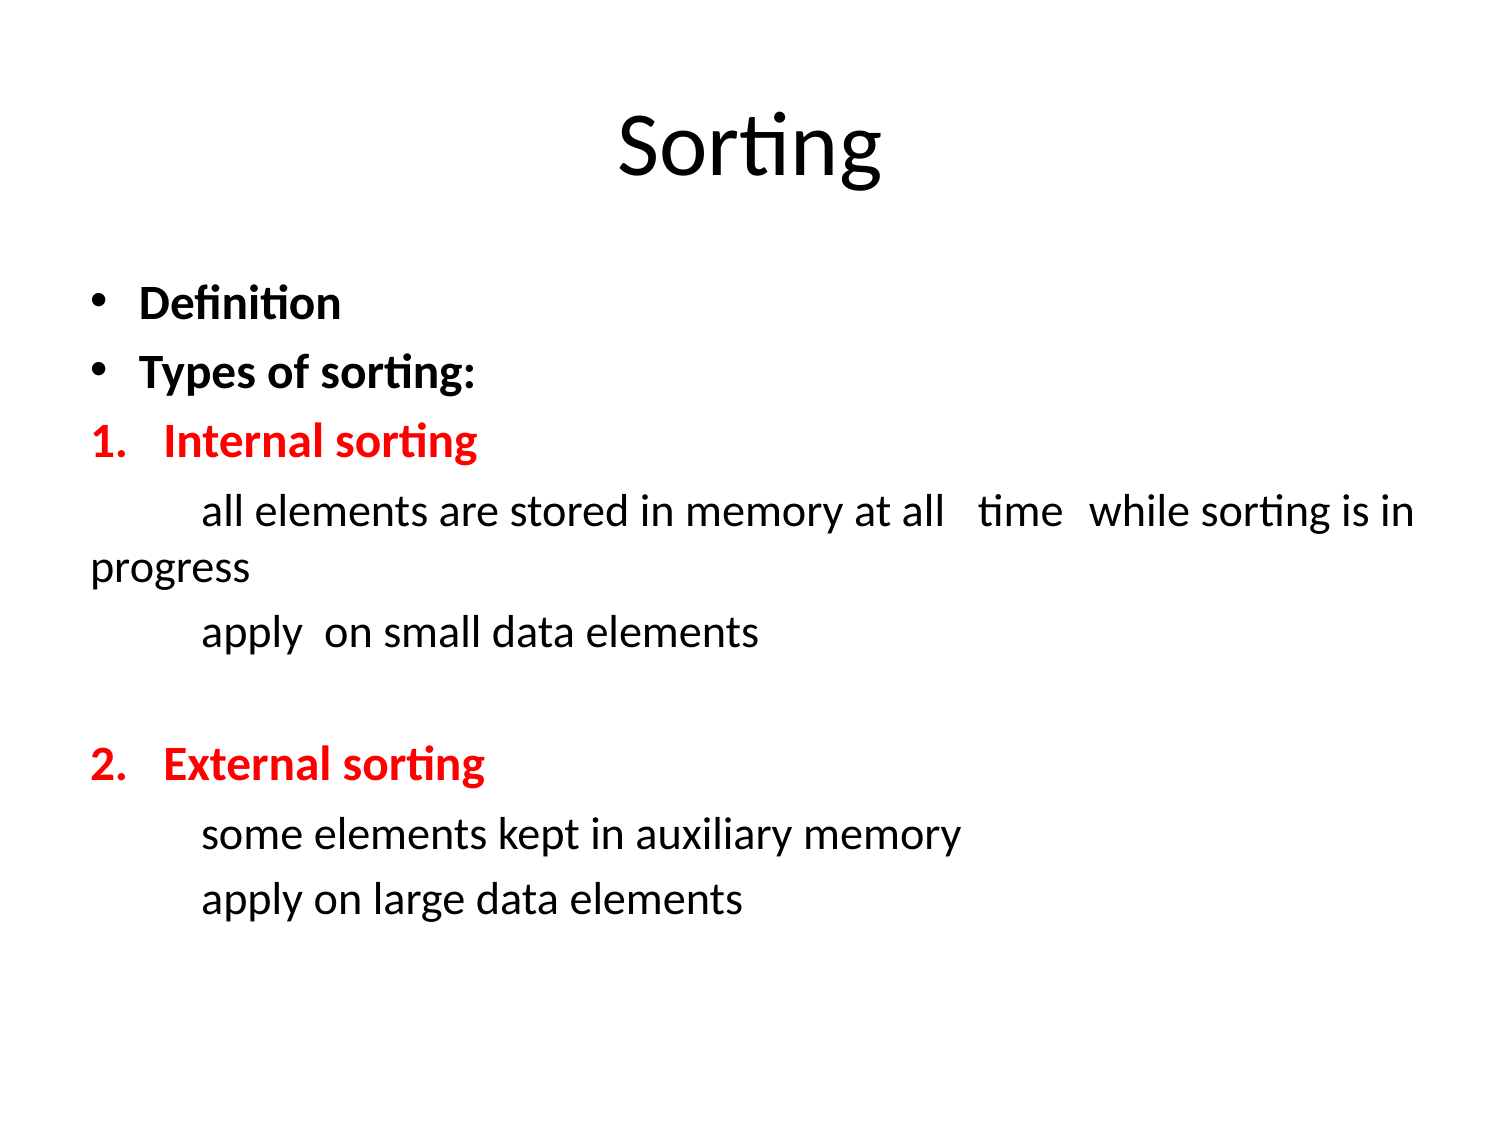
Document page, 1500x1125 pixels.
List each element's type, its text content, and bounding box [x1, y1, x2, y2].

title Sorting [75, 45, 1425, 233]
list Definition Types of sorting: Internal sorting all elements are stored in memory at all time while sorting is in progress apply on small data elements External sorting some elements kept in auxiliary memory apply on large data elements [75, 262, 1500, 1005]
